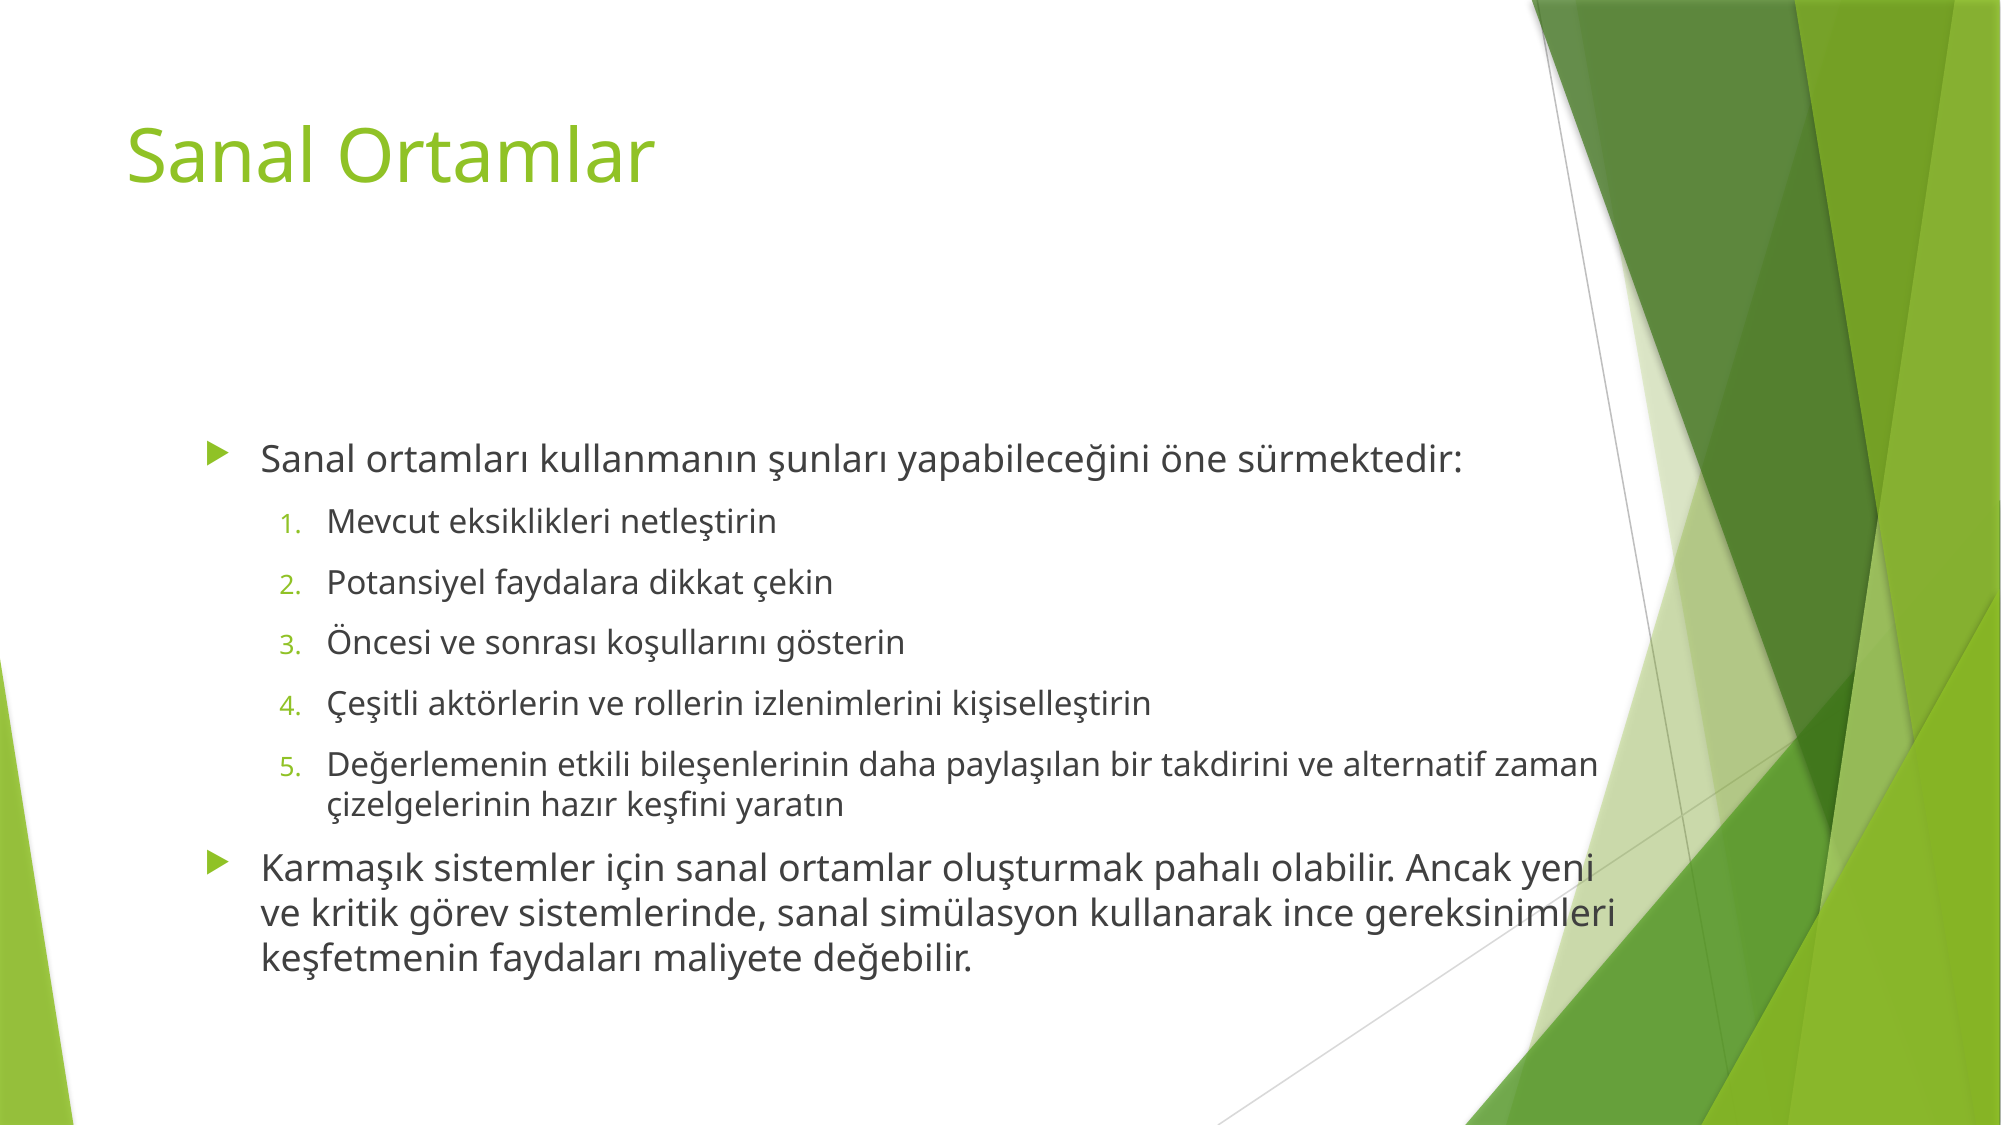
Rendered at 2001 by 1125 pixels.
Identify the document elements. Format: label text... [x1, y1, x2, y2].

list Sanal ortamları kullanmanın şunları yapabileceğini öne sürmektedir: Mevcut eksiklikleri netleştirin Potansiyel faydalara dikkat çekin Öncesi ve sonrası koşullarını gösterin Çeşitli aktörlerin ve rollerin izlenimlerini kişiselleştirin Değerlemenin etkili bileşenlerinin daha paylaşılan bir takdirini ve alternatif zaman çizelgelerinin hazır keşfini yaratın Karmaşık sistemler için sanal ortamlar oluşturmak pahalı olabilir. Ancak yeni ve kritik görev sistemlerinde, sanal simülasyon kullanarak ince gereksinimleri keşfetmenin faydaları maliyete değebilir. [189, 427, 1658, 1015]
title Sanal Ortamlar [111, 99, 1522, 317]
